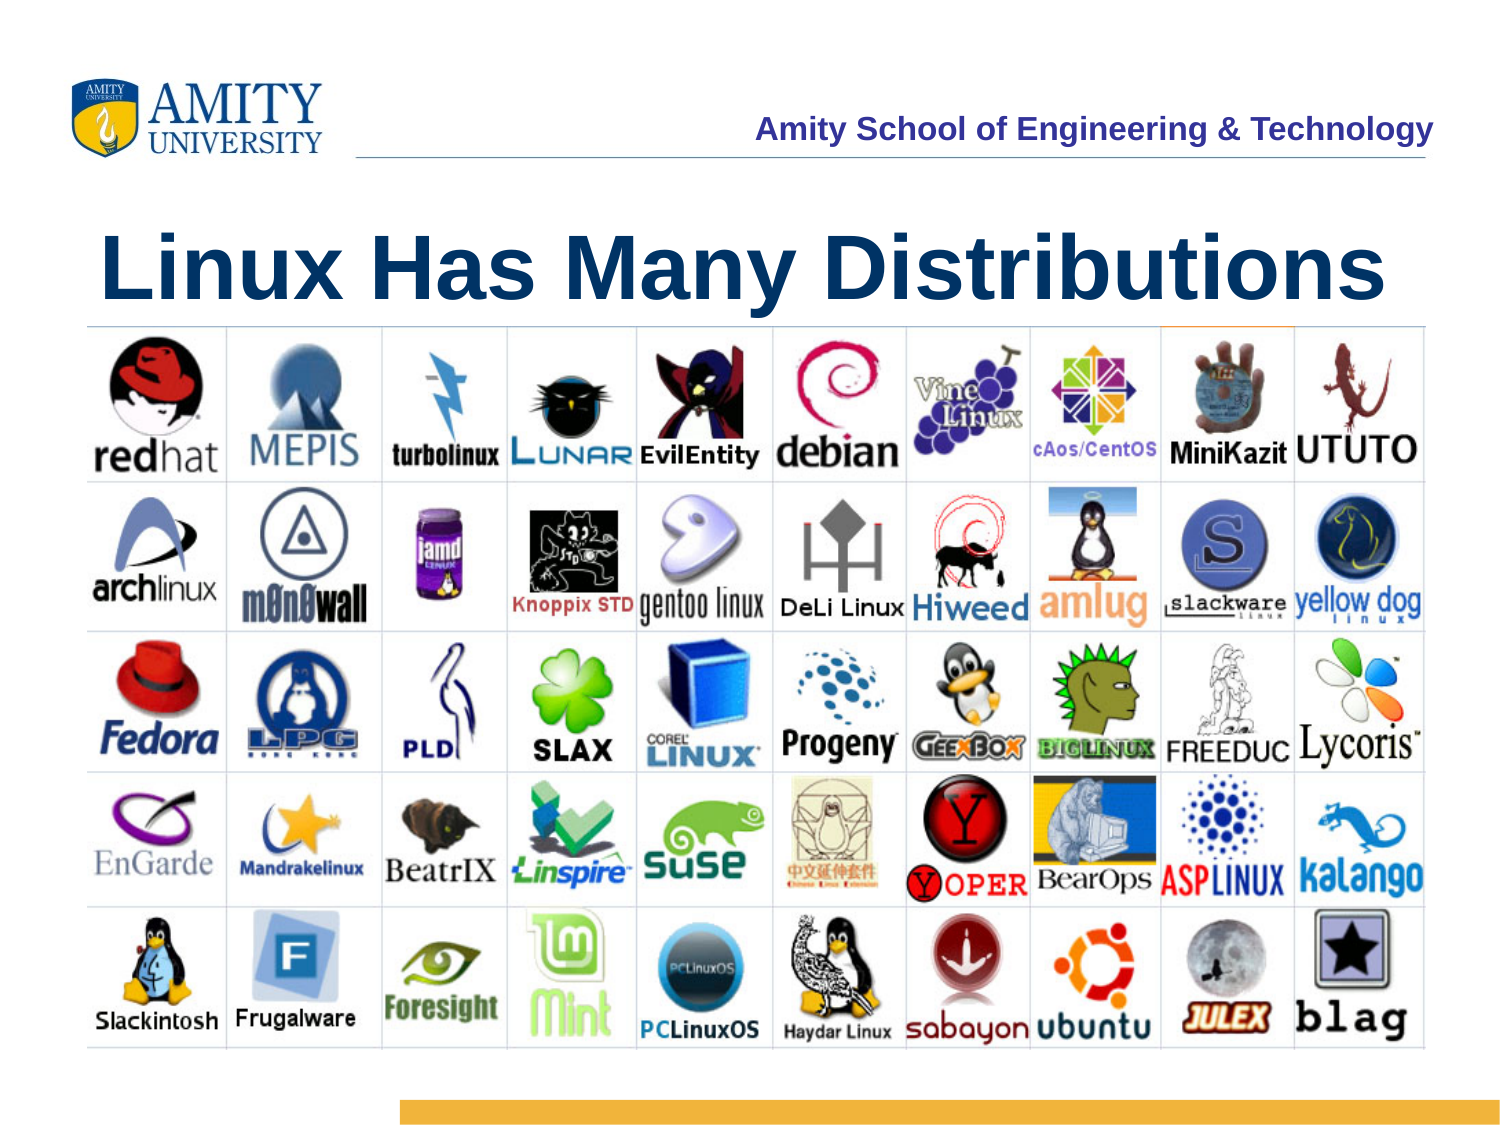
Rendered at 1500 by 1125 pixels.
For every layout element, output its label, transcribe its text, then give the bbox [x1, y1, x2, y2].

picture [0, 0, 1500, 188]
picture [87, 326, 1426, 1050]
text_box Linux Has Many Distributions [63, 199, 1426, 325]
